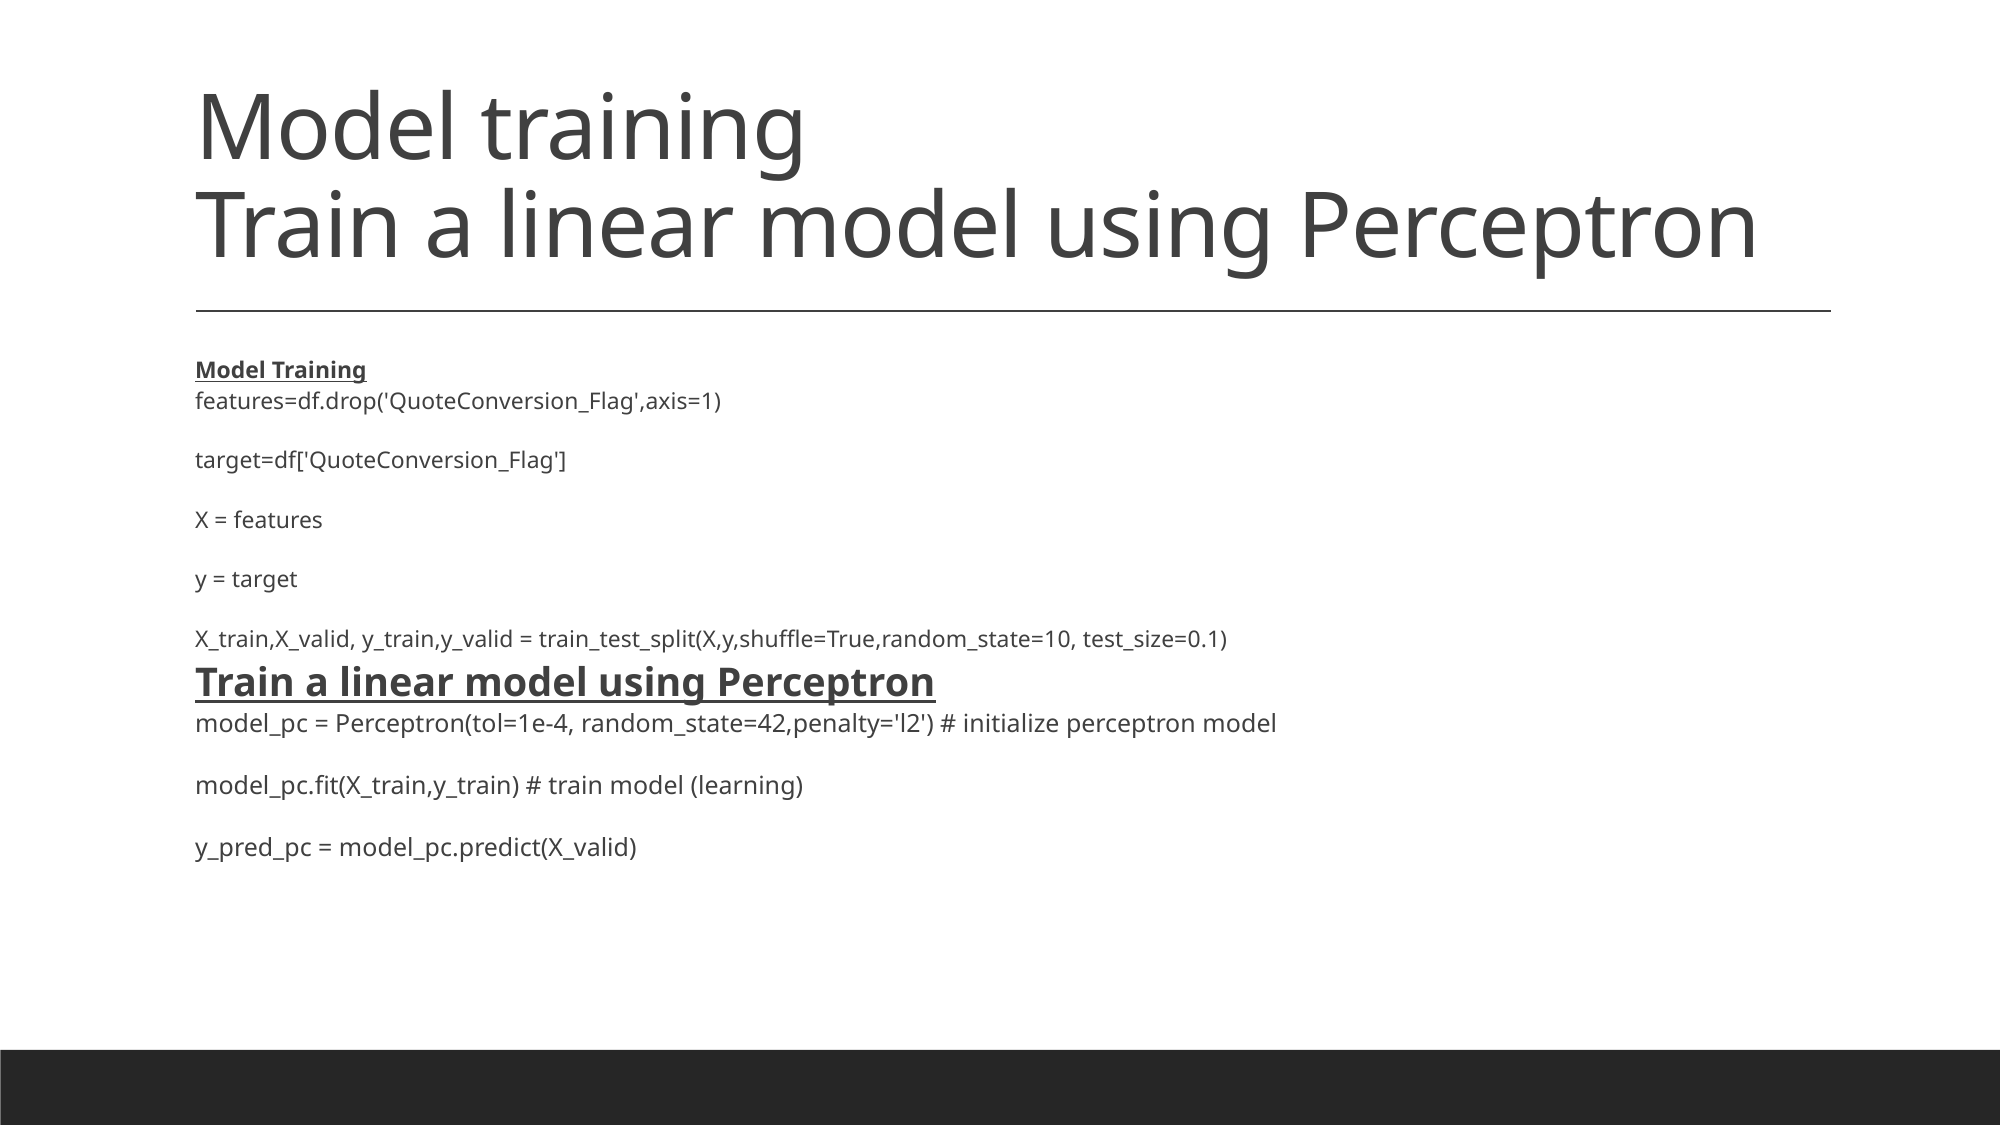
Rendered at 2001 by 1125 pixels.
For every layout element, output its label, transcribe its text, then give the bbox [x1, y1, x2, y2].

title Model training Train a linear model using Perceptron [180, 47, 1830, 285]
list Model Training features=df.drop('QuoteConversion_Flag',axis=1) target=df['QuoteConversion_Flag'] X = features y = target X_train,X_valid, y_train,y_valid = train_test_split(X,y,shuffle=True,random_state=10, test_size=0.1) Train a linear model using Perceptron model_pc = Perceptron(tol=1e-4, random_state=42,penalty='l2') # initialize perceptron model model_pc.fit(X_train,y_train) # train model (learning) y_pred_pc = model_pc.predict(X_valid) [180, 345, 1830, 963]
